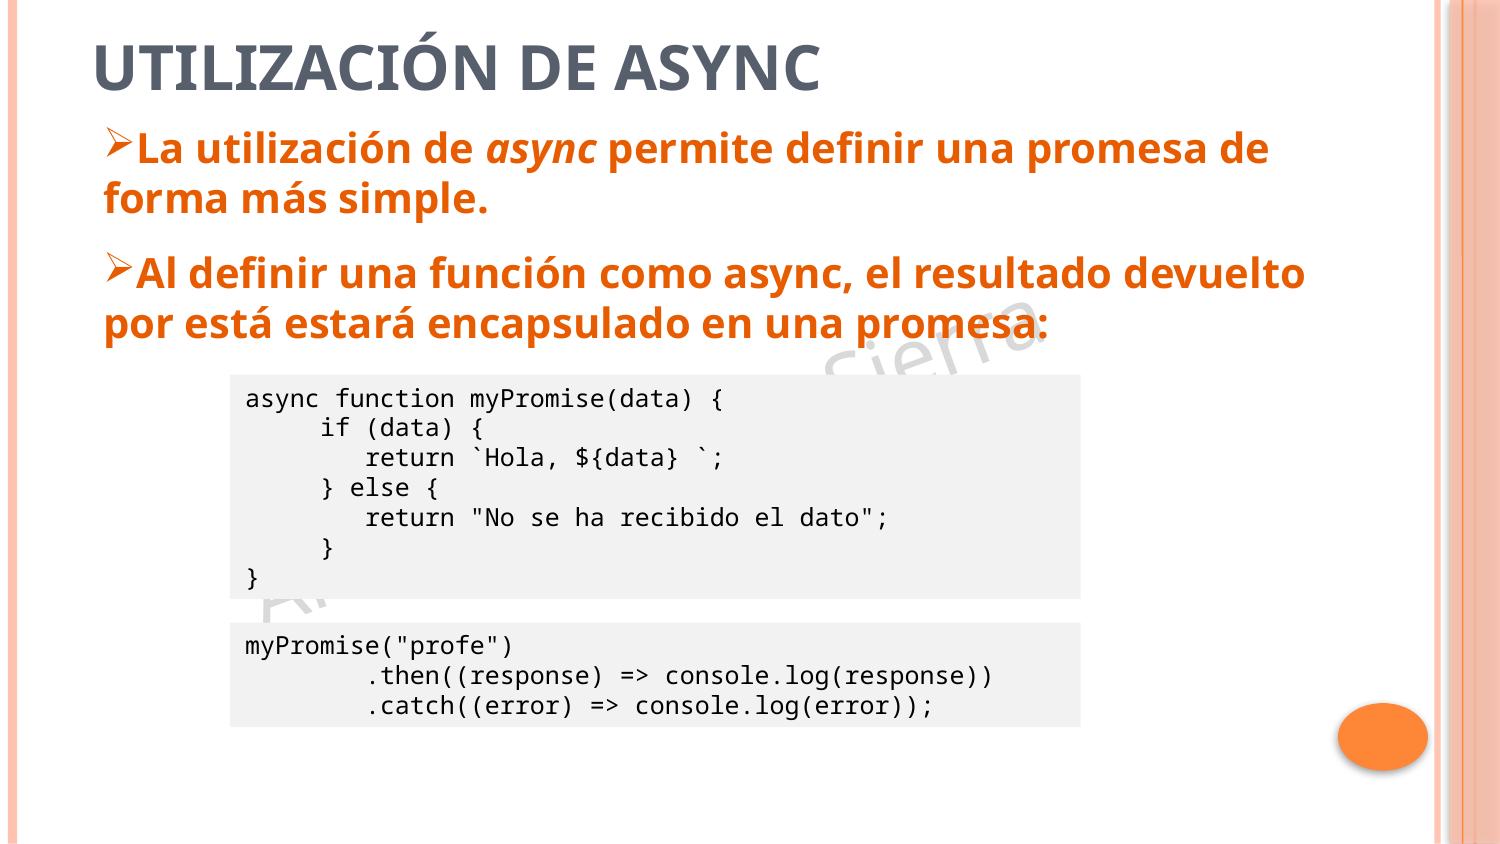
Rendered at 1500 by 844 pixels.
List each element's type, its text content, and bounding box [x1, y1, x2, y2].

title Utilización de async [76, 20, 1412, 161]
text_box async function myPromise(data) { if (data) { return `Hola, ${data} `; } else { return "No se ha recibido el dato"; } } [230, 374, 1081, 599]
text_box myPromise("profe") .then((response) => console.log(response)) .catch((error) => console.log(error)); [230, 622, 1081, 728]
text_box La utilización de async permite definir una promesa de forma más simple. Al definir una función como async, el resultado devuelto por está estará encapsulado en una promesa: [88, 114, 1400, 257]
